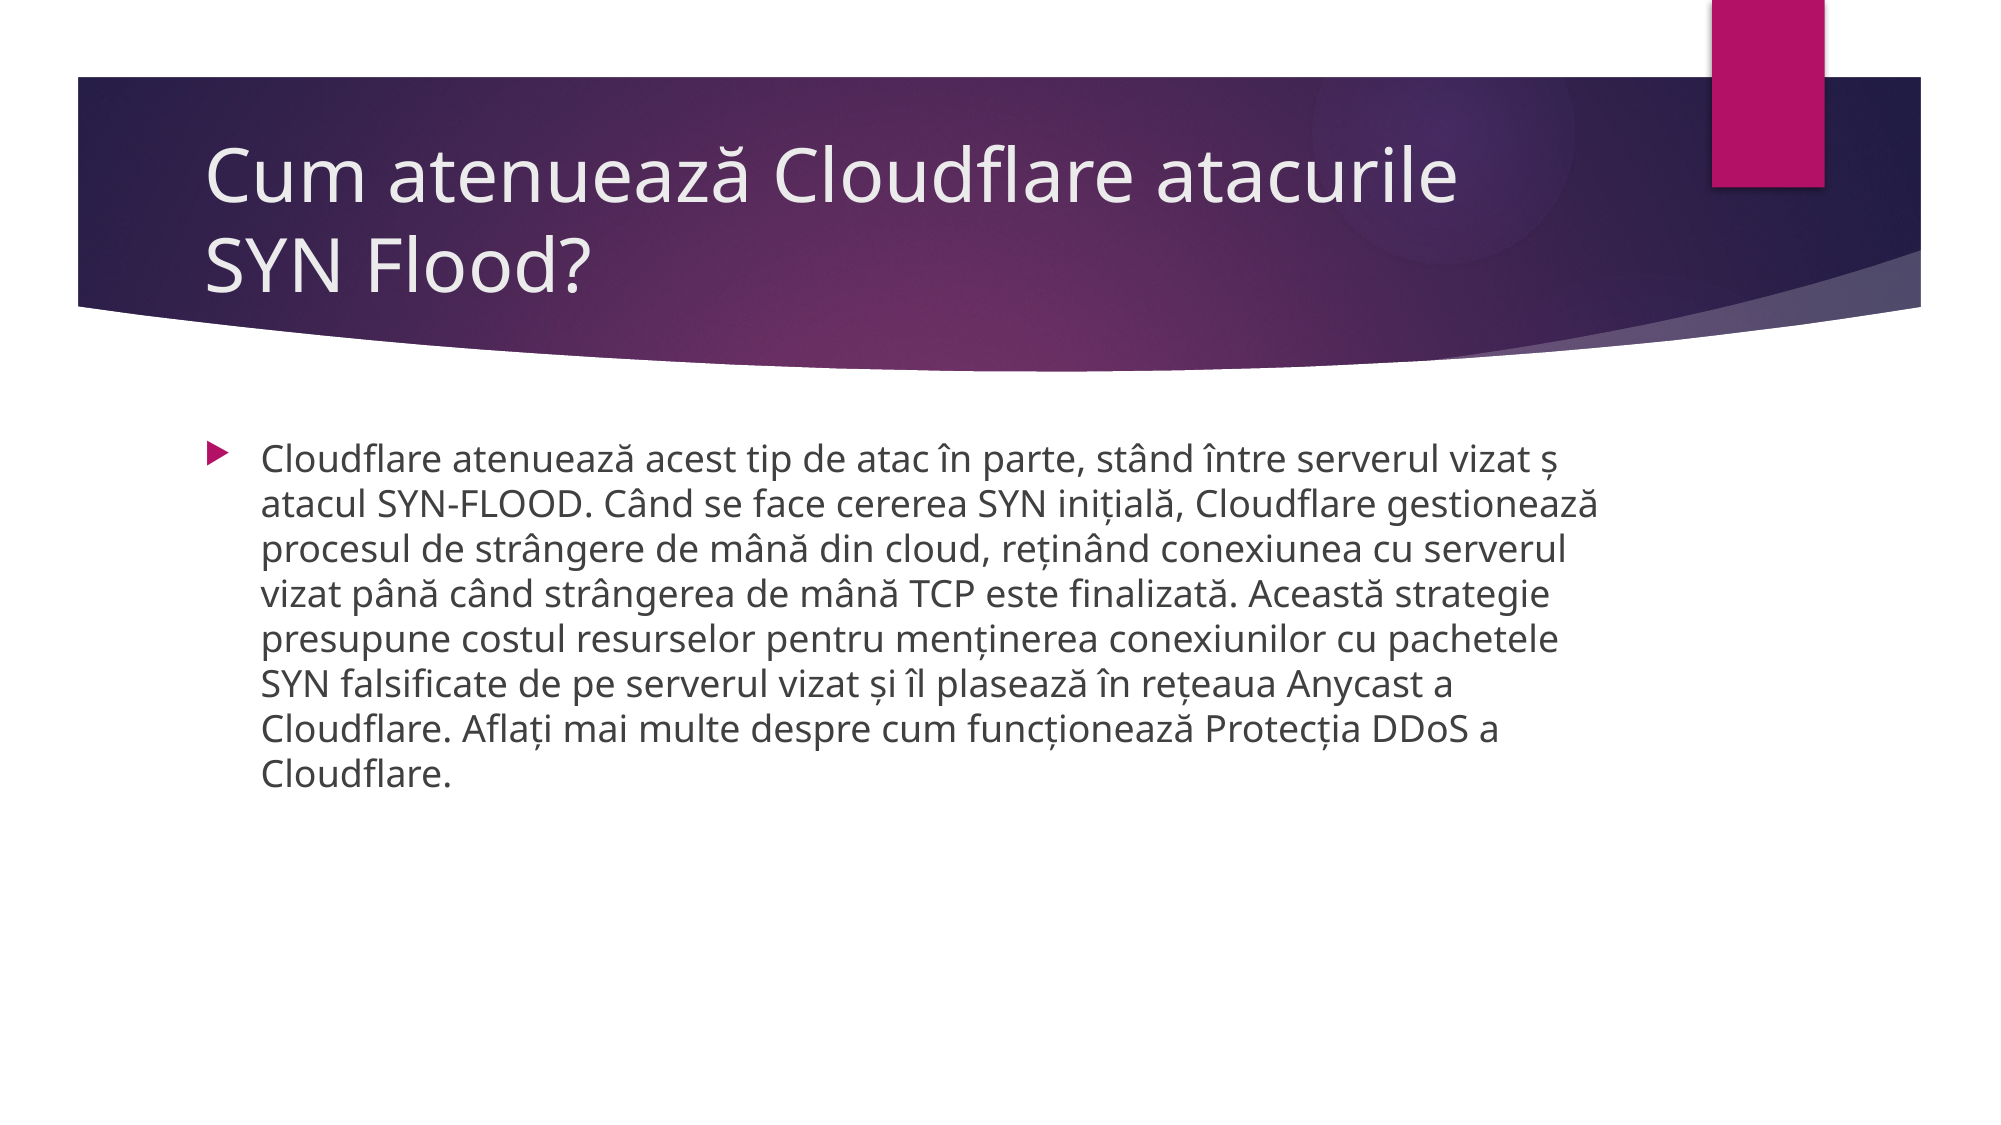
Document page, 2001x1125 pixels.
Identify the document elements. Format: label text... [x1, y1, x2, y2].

list Cloudflare atenuează acest tip de atac în parte, stând între serverul vizat ș atacul SYN-FLOOD. Când se face cererea SYN inițială, Cloudflare gestionează procesul de strângere de mână din cloud, reținând conexiunea cu serverul vizat până când strângerea de mână TCP este finalizată. Această strategie presupune costul resurselor pentru menținerea conexiunilor cu pachetele SYN falsificate de pe serverul vizat și îl plasează în rețeaua Anycast a Cloudflare. Aflați mai multe despre cum funcționează Protecția DDoS a Cloudflare. [189, 427, 1638, 988]
title Cum atenuează Cloudflare atacurile SYN Flood? [189, 159, 1627, 276]
